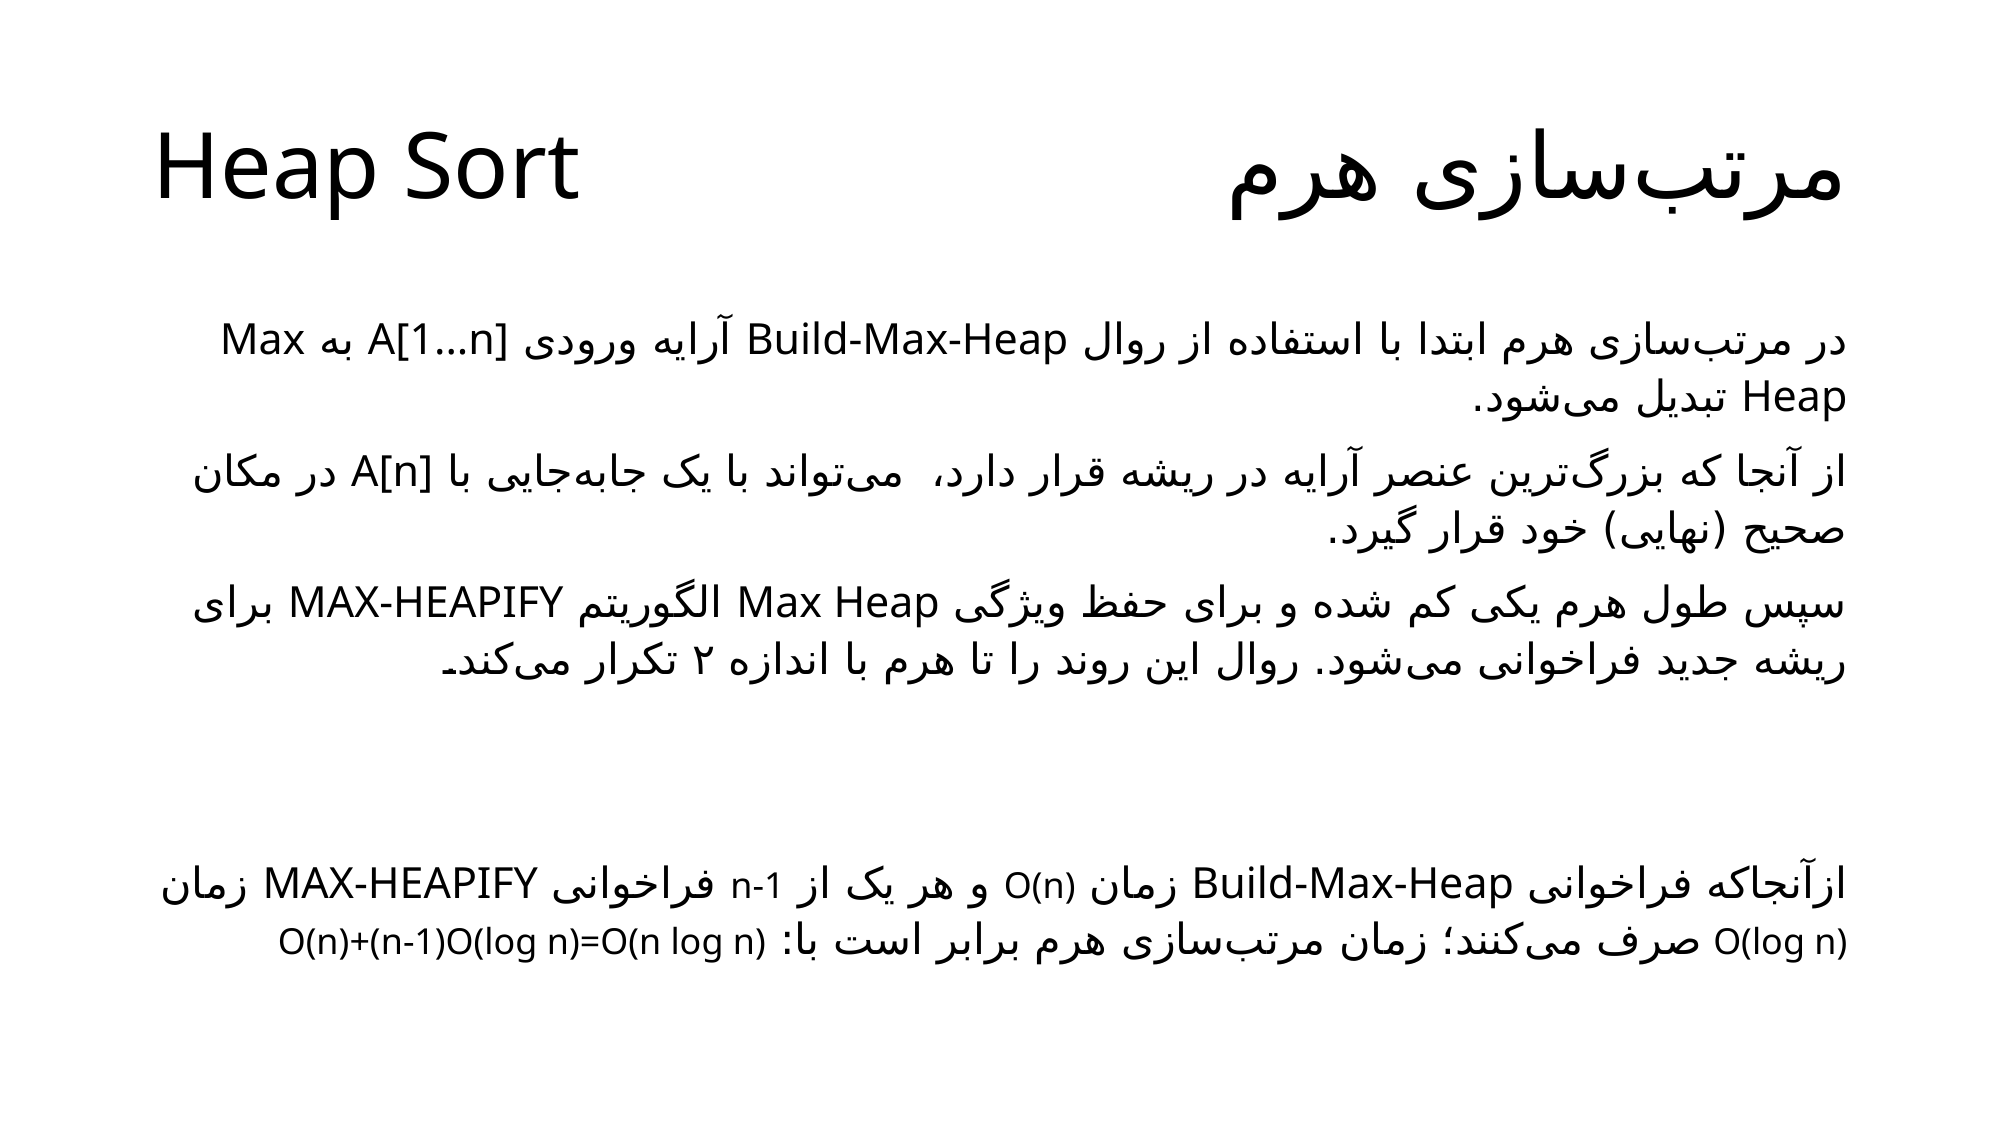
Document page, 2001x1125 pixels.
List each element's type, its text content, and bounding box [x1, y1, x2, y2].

text_box Heap Sort [137, 59, 1863, 278]
list در مرتب‌سازی هرم ابتدا با استفاده از روال Build-Max-Heap آرایه ورودی A[1...n] به Max Heap تبدیل می‌شود. از آنجا که بزرگ‌ترین عنصر آرایه در ريشه قرار دارد، می‌تواند با یک جابه‌جایی با A[n] در مکان صحیح (نهایی) خود قرار گیرد. سپس طول هرم یکی کم شده و برای حفظ ویژگی Max Heap الگوریتم MAX-HEAPIFY برای ريشه جدید فراخوانی می‌شود. روال اين روند را تا هرم با اندازه ۲ تکرار می‌کند. ازآنجاکه فراخوانی Build-Max-Heap زمان O(n) و هر یک از n-1 فراخوانی MAX-HEAPIFY زمان O(log n) صرف می‌کنند؛ زمان مرتب‌سازی هرم برابر است با: O(n)+(n-1)O(log n)=O(n log n) [137, 299, 1863, 1014]
